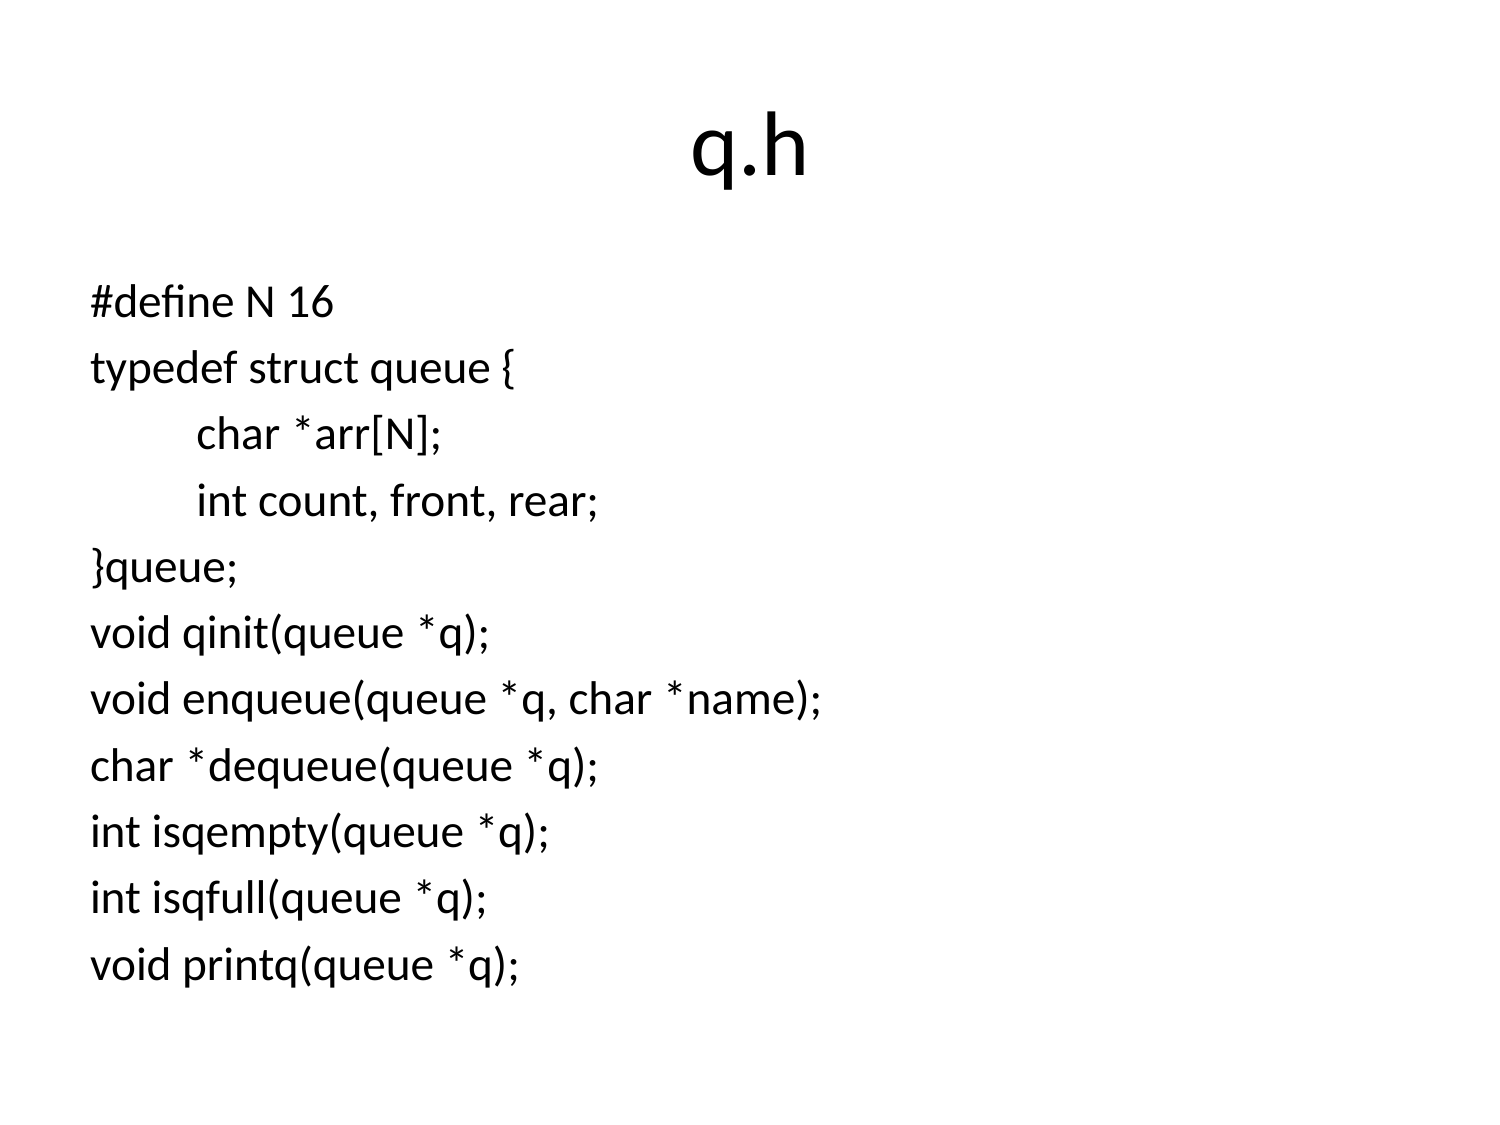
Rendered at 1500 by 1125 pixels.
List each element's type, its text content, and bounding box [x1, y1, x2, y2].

title q.h [75, 45, 1425, 233]
list #define N 16 typedef struct queue { char *arr[N]; int count, front, rear; }queue; void qinit(queue *q); void enqueue(queue *q, char *name); char *dequeue(queue *q); int isqempty(queue *q); int isqfull(queue *q); void printq(queue *q); [75, 262, 1425, 1005]
